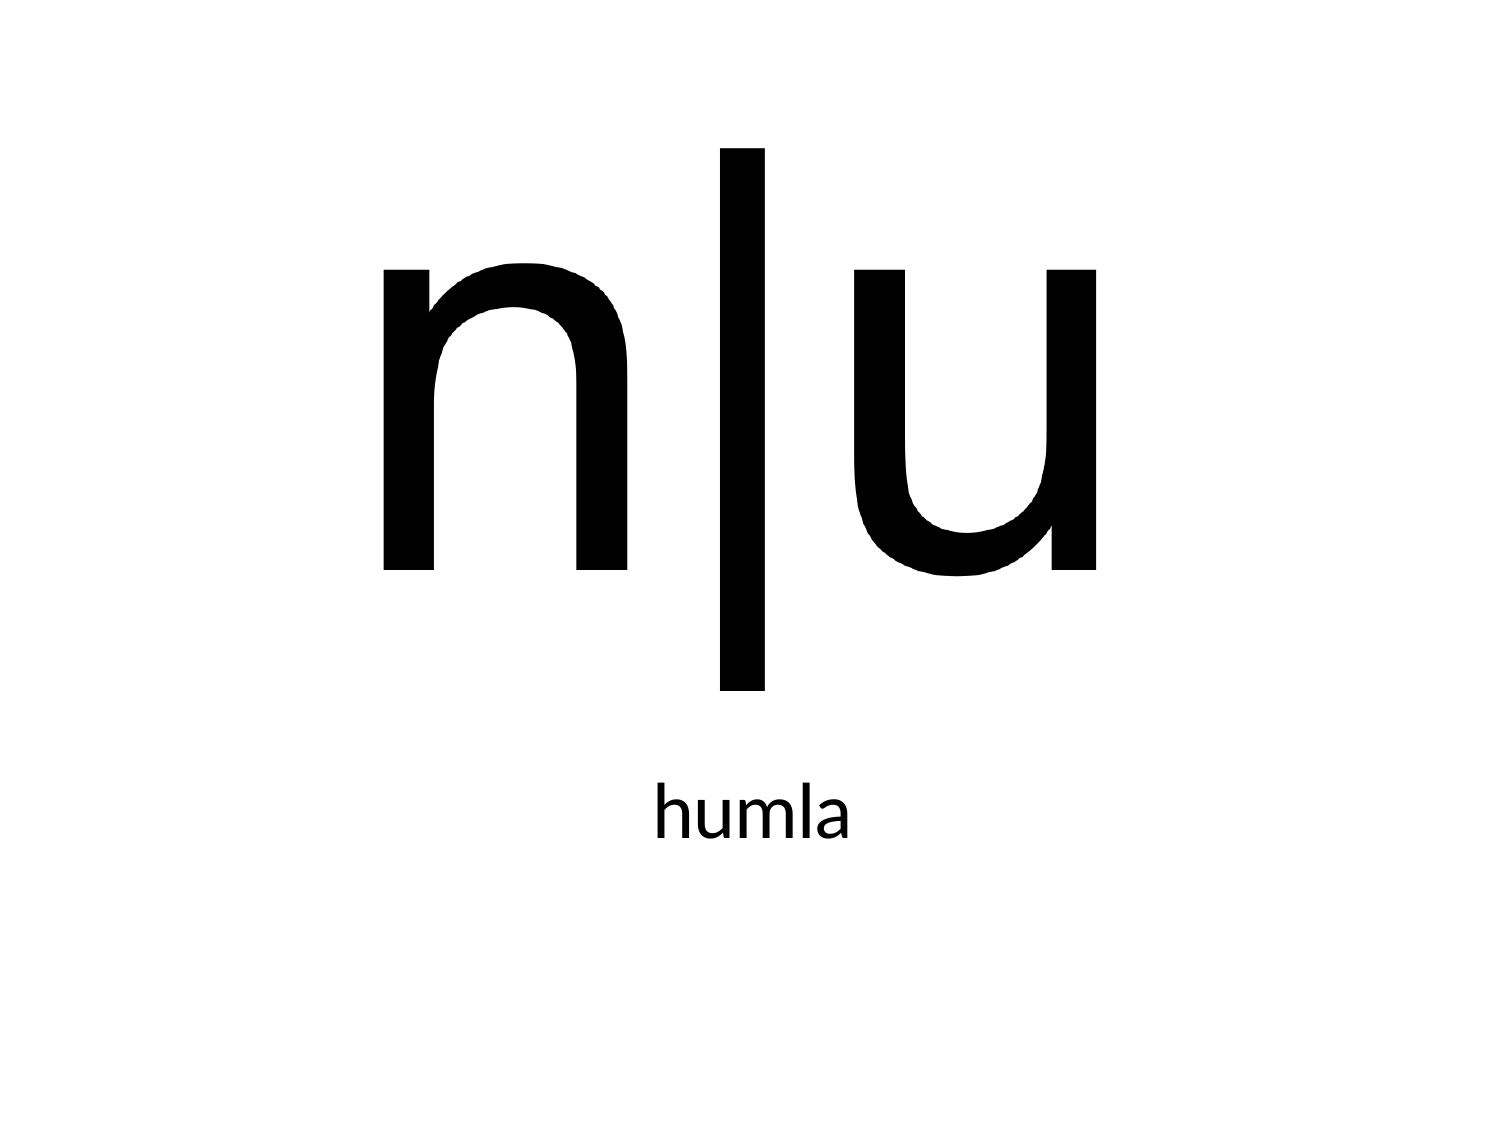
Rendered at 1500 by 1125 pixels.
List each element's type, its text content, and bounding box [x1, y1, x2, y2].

text_box [383, 148, 1097, 691]
text_box humla [562, 774, 942, 871]
